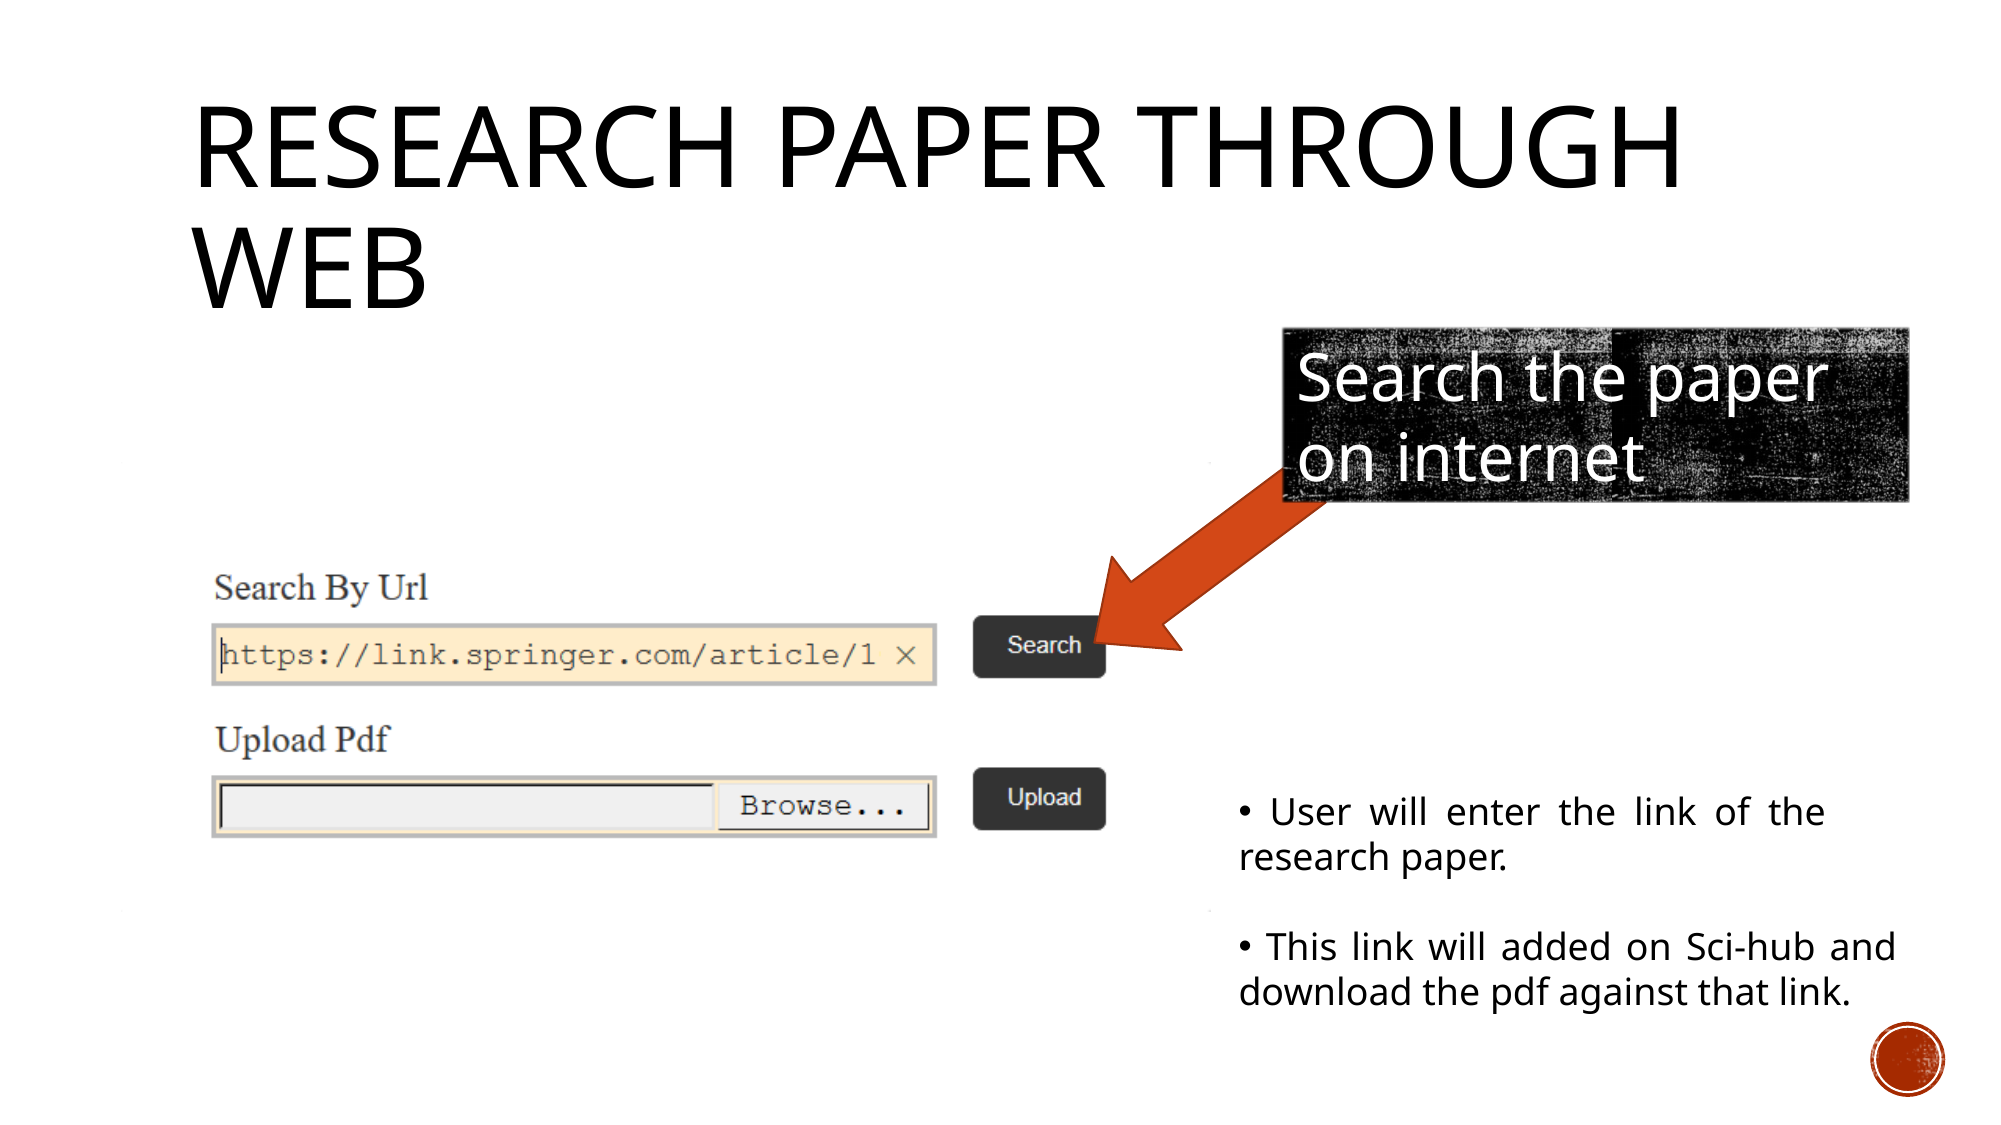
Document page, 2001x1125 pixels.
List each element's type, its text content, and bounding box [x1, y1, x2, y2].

text_box User will enter the link of the research paper. This link will added on Sci-hub and download the pdf against that link. [1223, 780, 1913, 1021]
text_box Search the paper on internet [1283, 329, 1907, 502]
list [127, 468, 1211, 908]
title Research paper through web [175, 79, 1826, 344]
text_box [1212, 467, 1327, 589]
